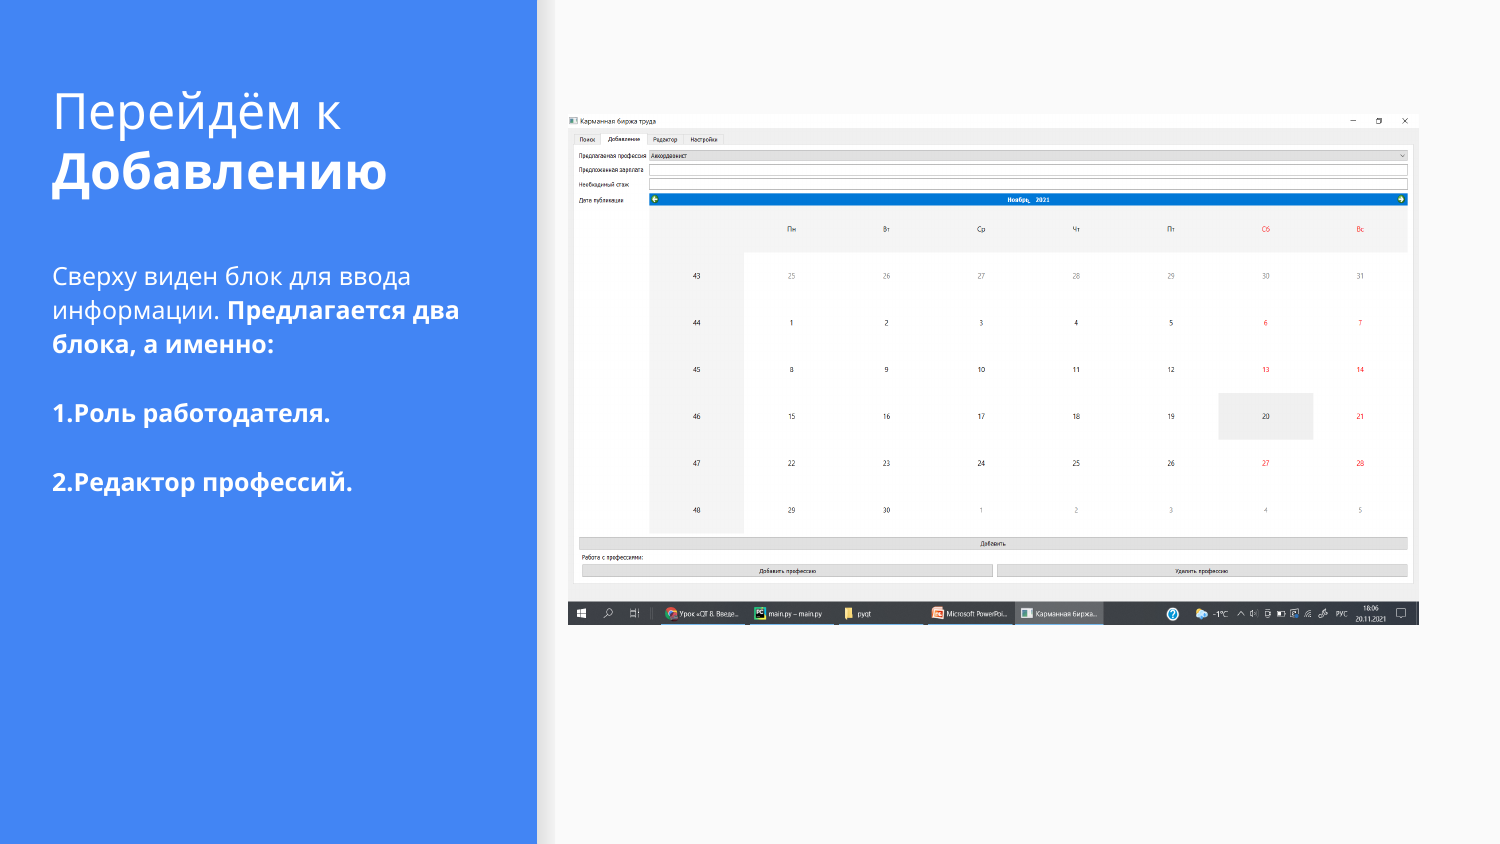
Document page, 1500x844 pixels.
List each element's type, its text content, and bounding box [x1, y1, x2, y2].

title Перейдём к Добавлению [37, 58, 498, 216]
list Сверху виден блок для ввода информации. Предлагается два блока, а именно: 1.Роль работодателя. 2.Редактор профессий. [37, 240, 498, 760]
picture [568, 114, 1419, 625]
